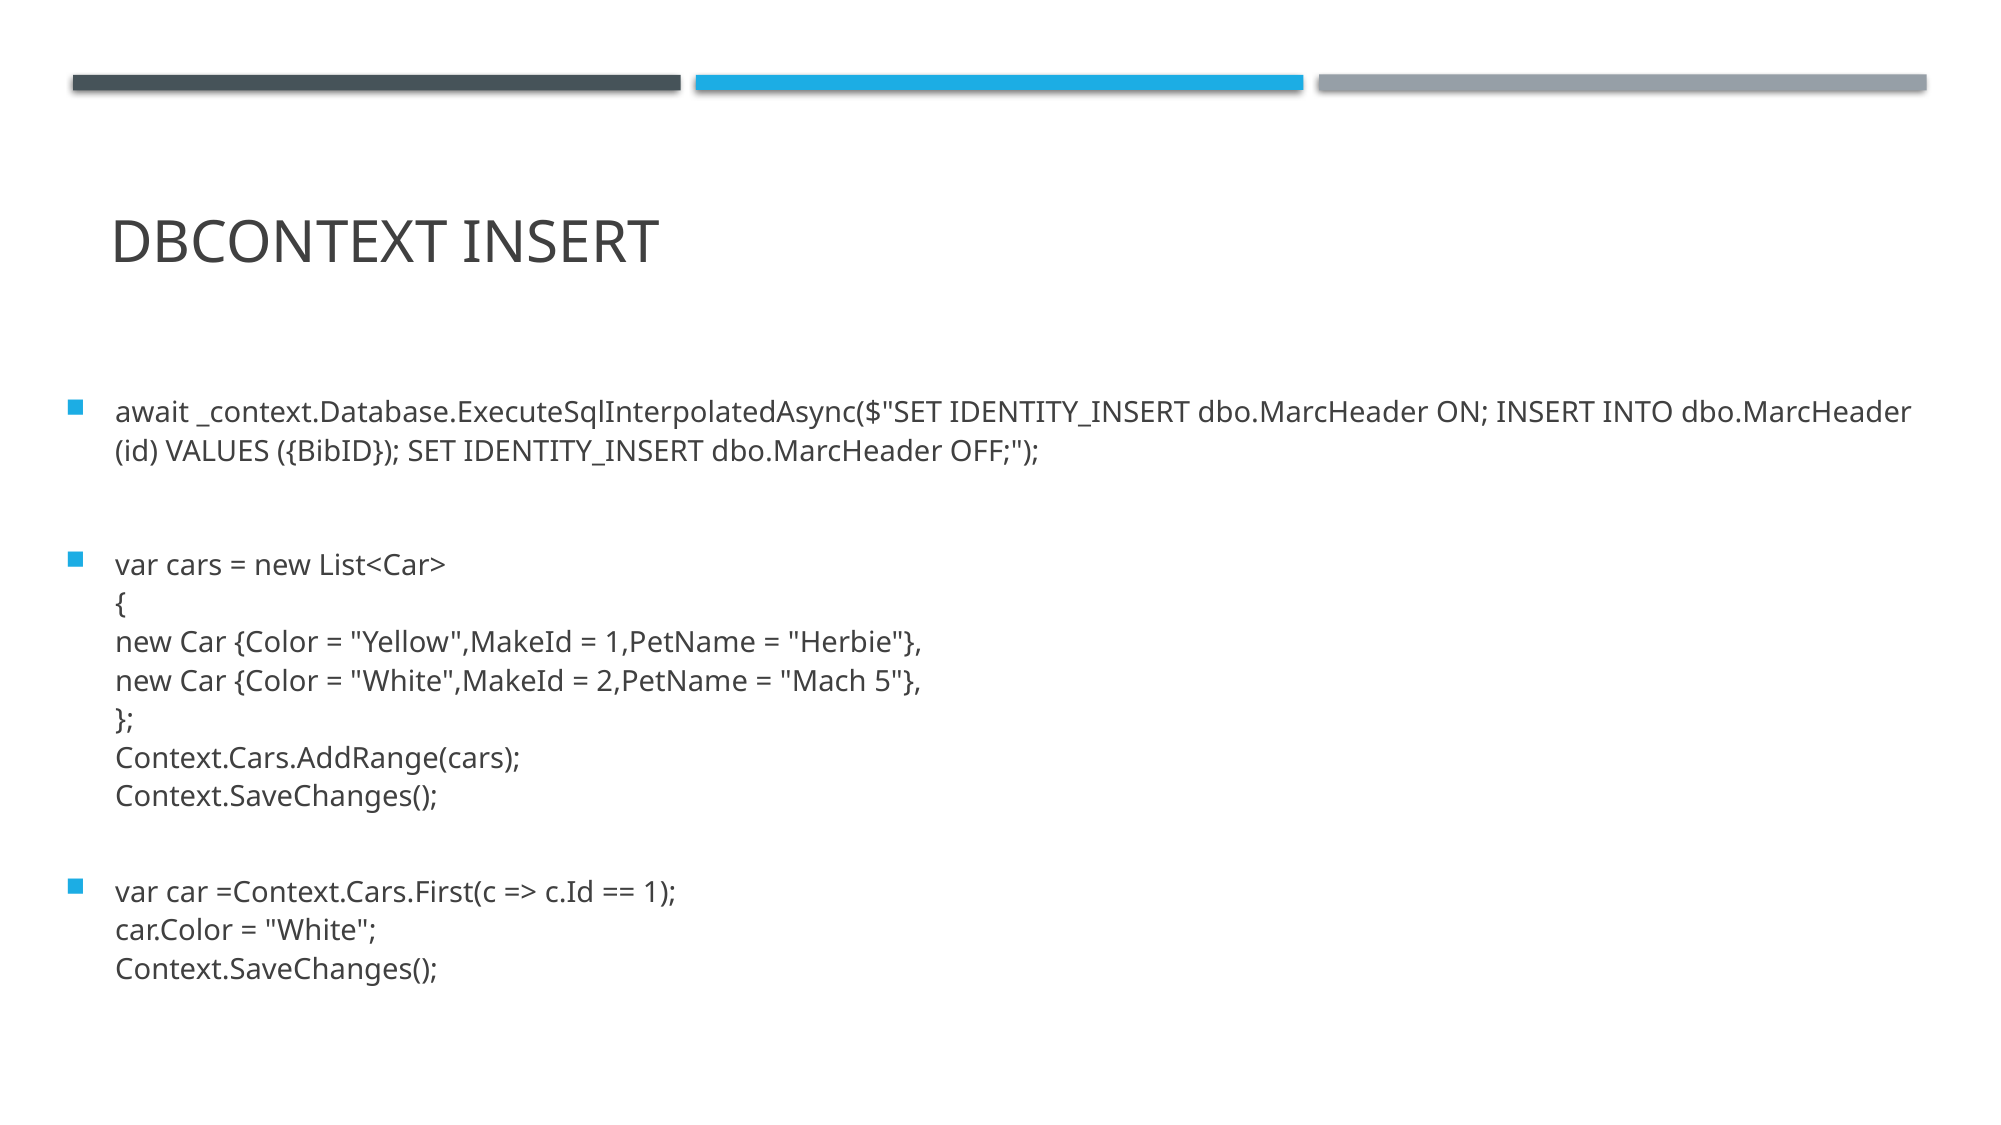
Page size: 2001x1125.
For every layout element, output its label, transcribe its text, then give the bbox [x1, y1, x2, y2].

list await _context.Database.ExecuteSqlInterpolatedAsync($"SET IDENTITY_INSERT dbo.MarcHeader ON; INSERT INTO dbo.MarcHeader (id) VALUES ({BibID}); SET IDENTITY_INSERT dbo.MarcHeader OFF;"); var cars = new List<Car> { new Car {Color = "Yellow",MakeId = 1,PetName = "Herbie"}, new Car {Color = "White",MakeId = 2,PetName = "Mach 5"}, }; Context.Cars.AddRange(cars); Context.SaveChanges(); var car =Context.Cars.First(c => c.Id == 1); car.Color = "White"; Context.SaveChanges(); [50, 281, 1935, 1094]
title DbContext Insert [95, 119, 1905, 281]
